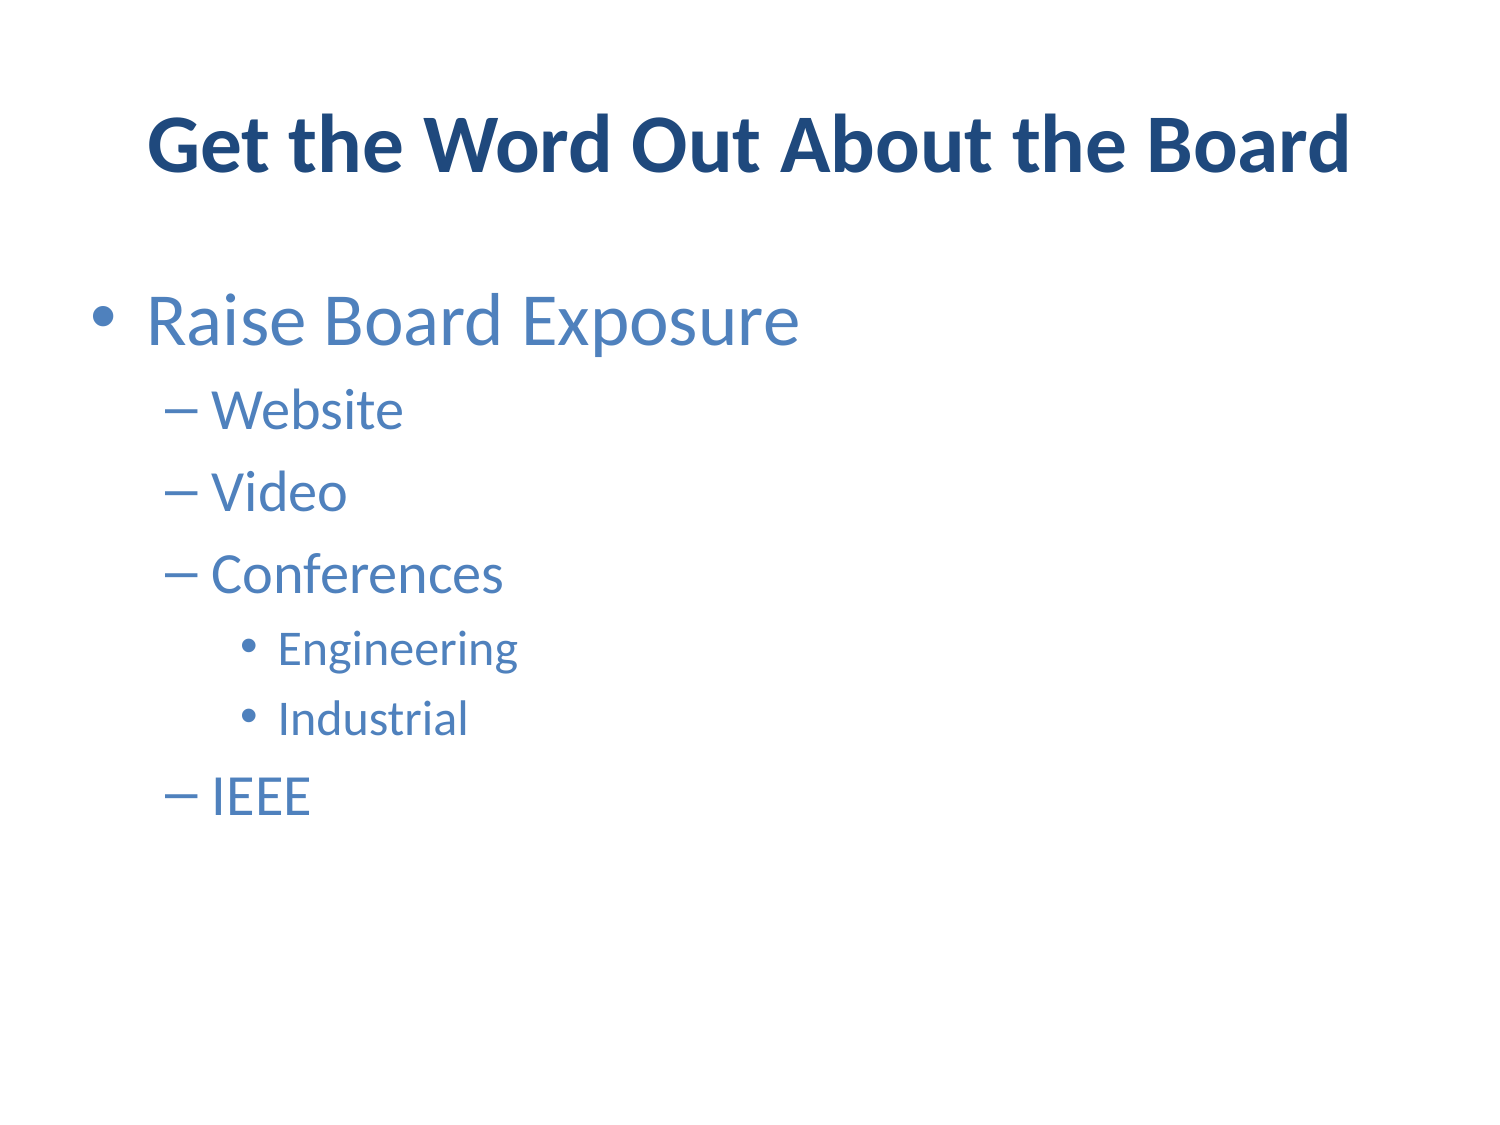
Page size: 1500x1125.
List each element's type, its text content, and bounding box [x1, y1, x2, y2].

title Get the Word Out About the Board [75, 45, 1425, 233]
list Raise Board Exposure Website Video Conferences Engineering Industrial IEEE [75, 262, 1425, 1005]
